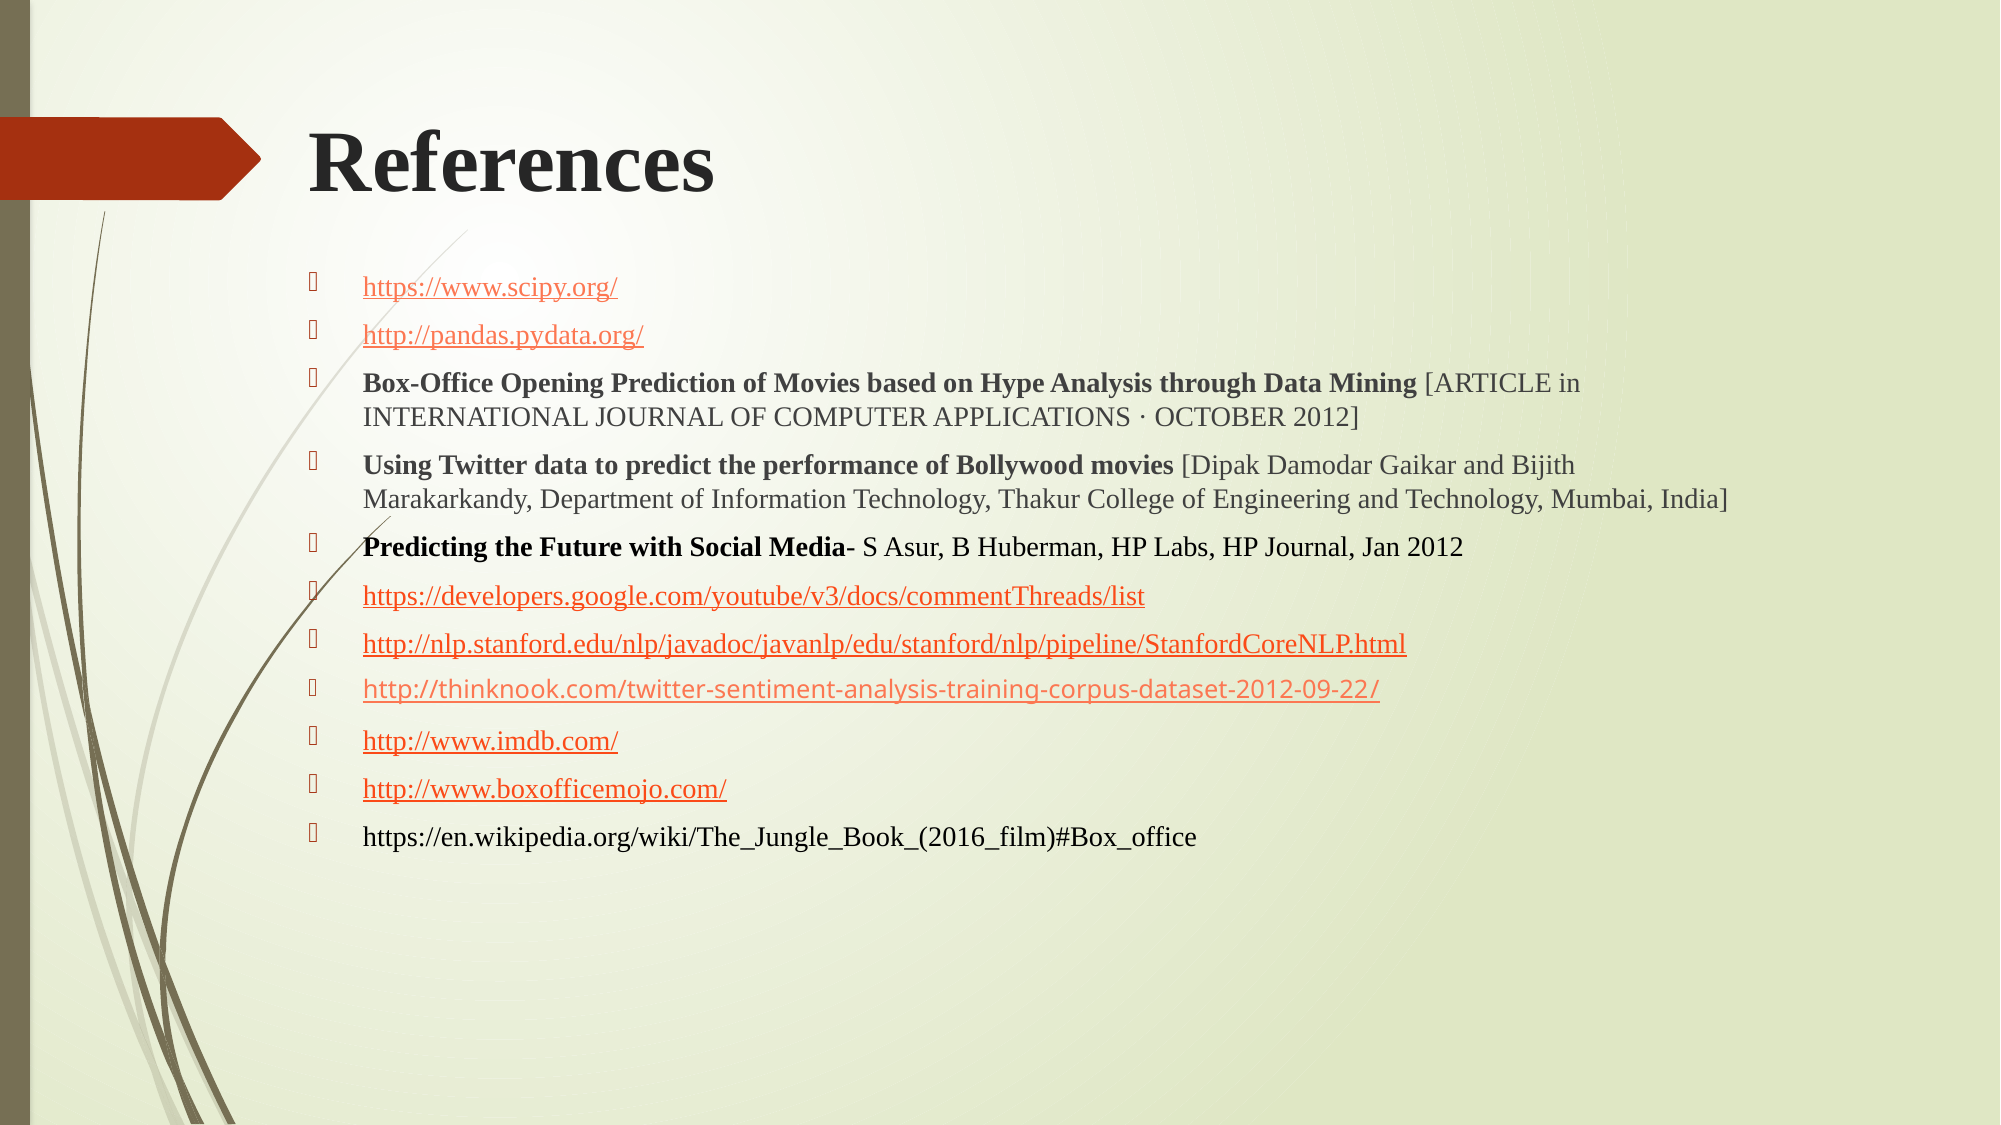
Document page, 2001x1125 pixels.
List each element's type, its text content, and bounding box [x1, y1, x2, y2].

list https://www.scipy.org/ http://pandas.pydata.org/ Box-Office Opening Prediction of Movies based on Hype Analysis through Data Mining [ARTICLE in INTERNATIONAL JOURNAL OF COMPUTER APPLICATIONS · OCTOBER 2012] Using Twitter data to predict the performance of Bollywood movies [Dipak Damodar Gaikar and Bijith Marakarkandy, Department of Information Technology, Thakur College of Engineering and Technology, Mumbai, India] Predicting the Future with Social Media- S Asur, B Huberman, HP Labs, HP Journal, Jan 2012 https://developers.google.com/youtube/v3/docs/commentThreads/list http://nlp.stanford.edu/nlp/javadoc/javanlp/edu/stanford/nlp/pipeline/StanfordCoreNLP.html http://thinknook.com/twitter-sentiment-analysis-training-corpus-dataset-2012-09-22/ http://www.imdb.com/ http://www.boxofficemojo.com/ https://en.wikipedia.org/wiki/The_Jungle_Book_(2016_film)#Box_office [293, 260, 1756, 880]
title References [293, 96, 1756, 260]
